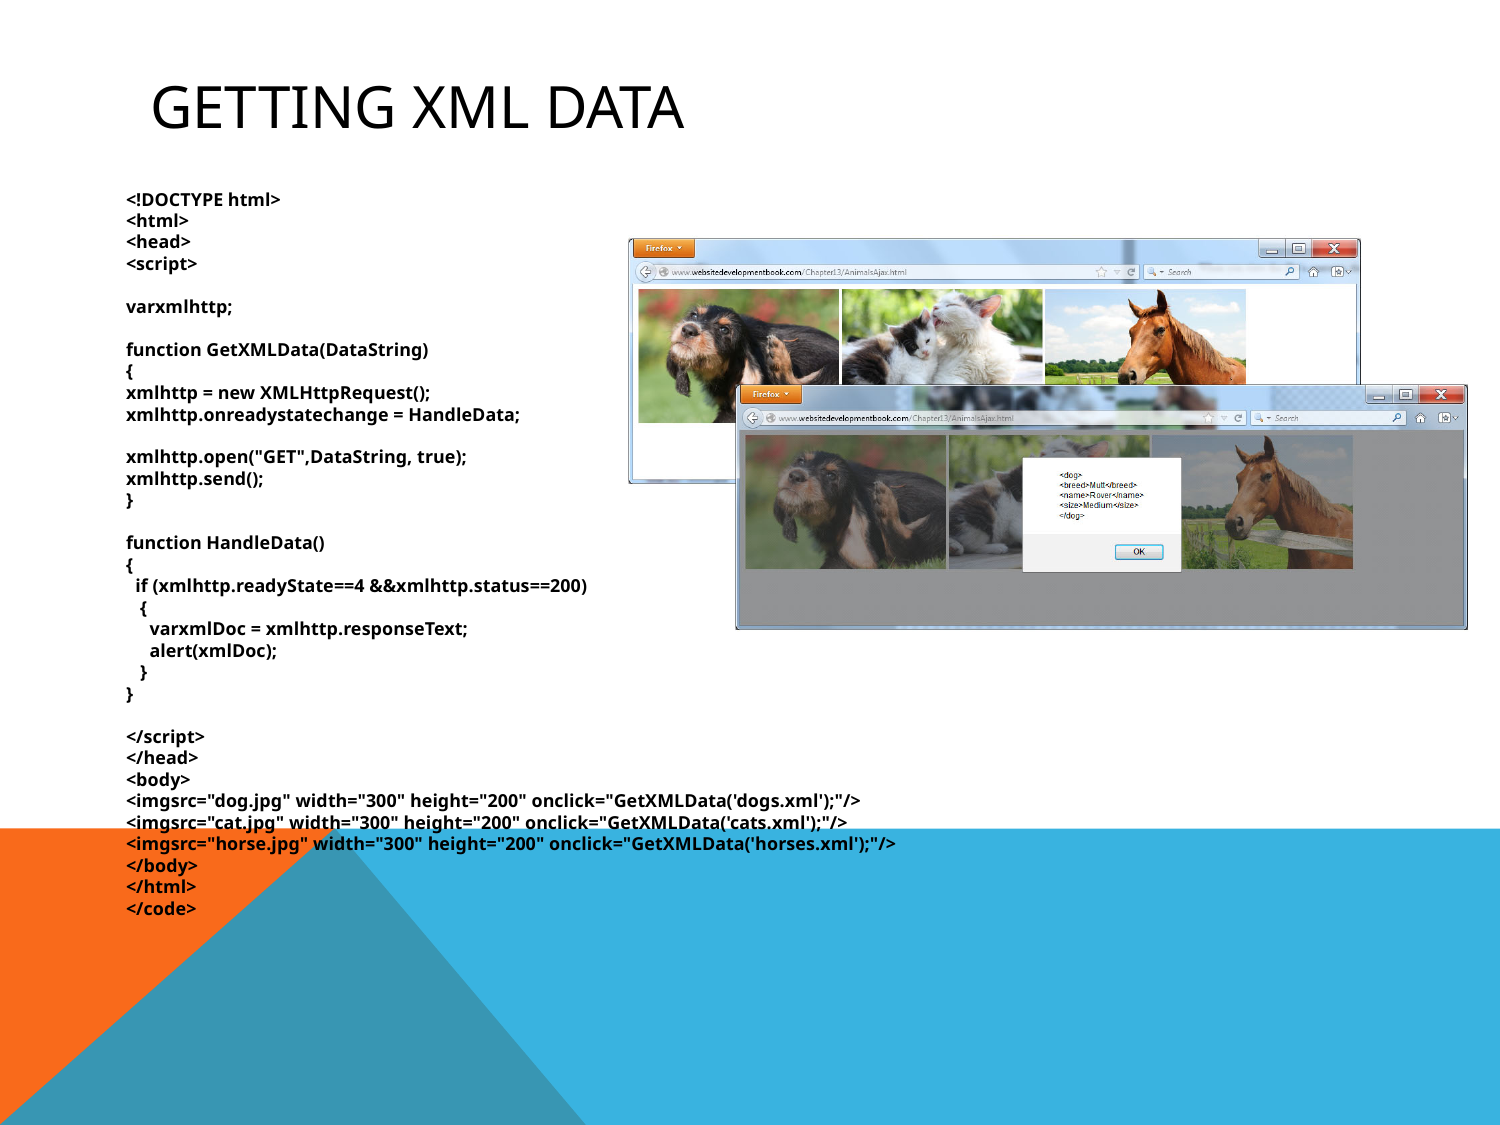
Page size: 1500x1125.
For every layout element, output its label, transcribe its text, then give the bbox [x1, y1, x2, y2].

list <!DOCTYPE html> <html> <head> <script> varxmlhttp; function GetXMLData(DataString) { xmlhttp = new XMLHttpRequest(); xmlhttp.onreadystatechange = HandleData; xmlhttp.open("GET",DataString, true); xmlhttp.send(); } function HandleData() { if (xmlhttp.readyState==4 &&xmlhttp.status==200) { varxmlDoc = xmlhttp.responseText; alert(xmlDoc); } } </script> </head> <body> <imgsrc="dog.jpg" width="300" height="200" onclick="GetXMLData('dogs.xml');"/> <imgsrc="cat.jpg" width="300" height="200" onclick="GetXMLData('cats.xml');"/> <imgsrc="horse.jpg" width="300" height="200" onclick="GetXMLData('horses.xml');"/> </body> </html> </code> [62, 180, 1369, 938]
title Getting XML data [135, 60, 1369, 150]
picture [612, 224, 1483, 651]
